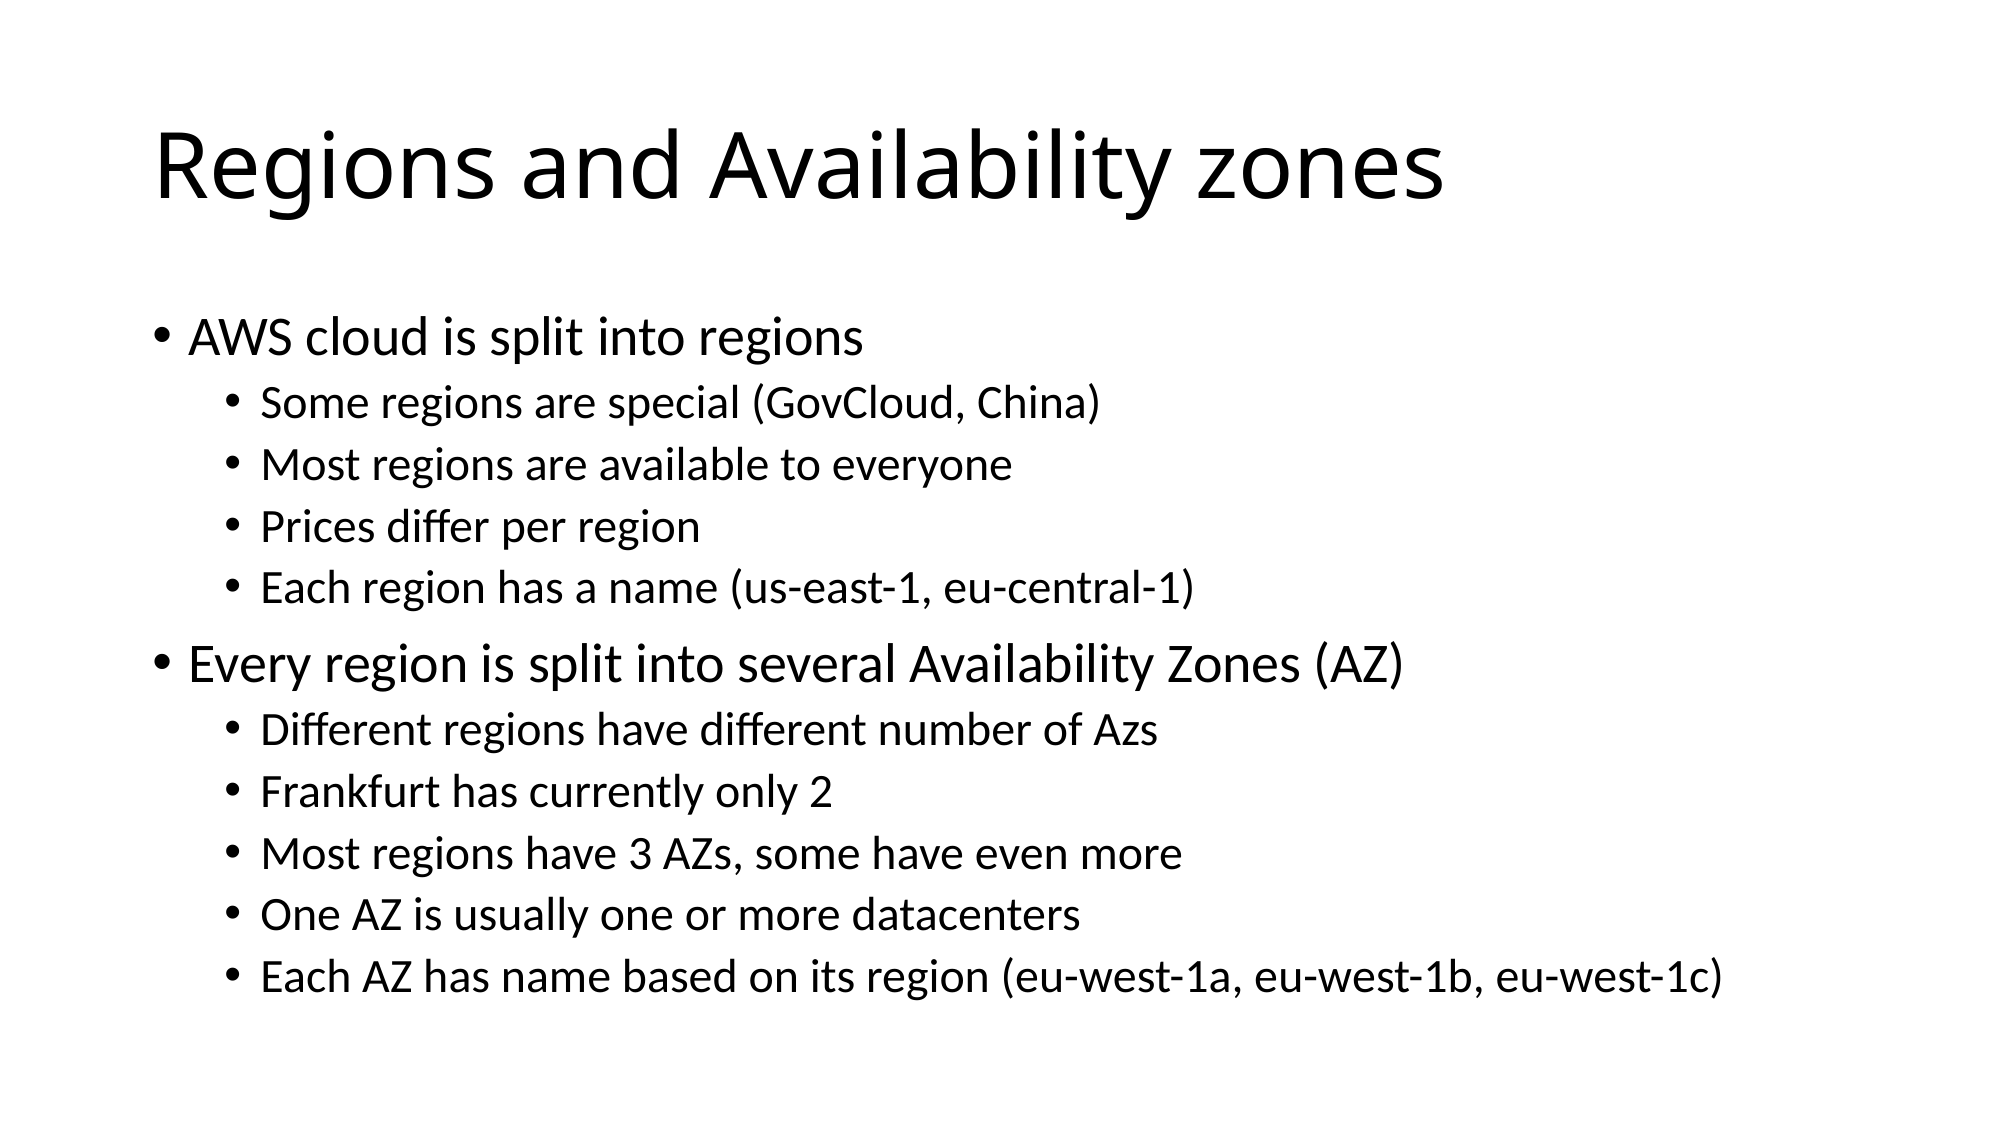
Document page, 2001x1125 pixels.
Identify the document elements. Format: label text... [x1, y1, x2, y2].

list AWS cloud is split into regions Some regions are special (GovCloud, China) Most regions are available to everyone Prices differ per region Each region has a name (us-east-1, eu-central-1) Every region is split into several Availability Zones (AZ) Different regions have different number of Azs Frankfurt has currently only 2 Most regions have 3 AZs, some have even more One AZ is usually one or more datacenters Each AZ has name based on its region (eu-west-1a, eu-west-1b, eu-west-1c) [137, 299, 1863, 1014]
title Regions and Availability zones [137, 59, 1863, 278]
